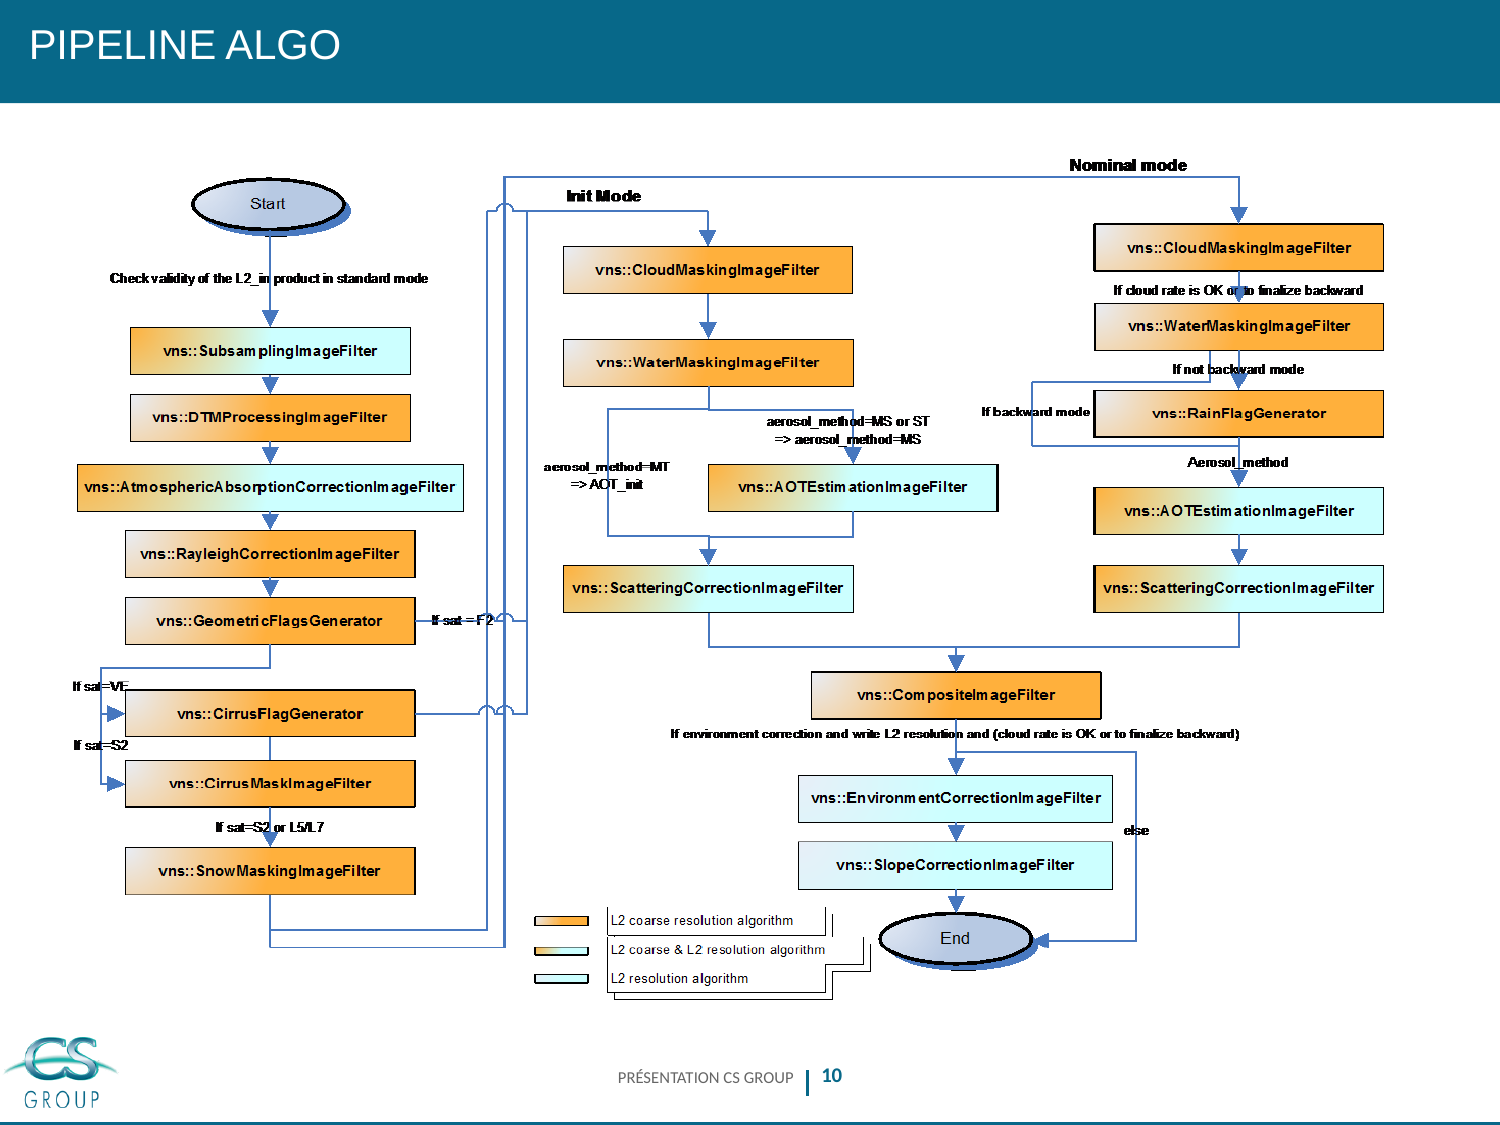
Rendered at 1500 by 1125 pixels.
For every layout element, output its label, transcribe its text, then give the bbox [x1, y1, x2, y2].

title Pipeline Algo [13, 10, 1289, 95]
picture [2, 1037, 119, 1108]
picture [64, 148, 1390, 1002]
